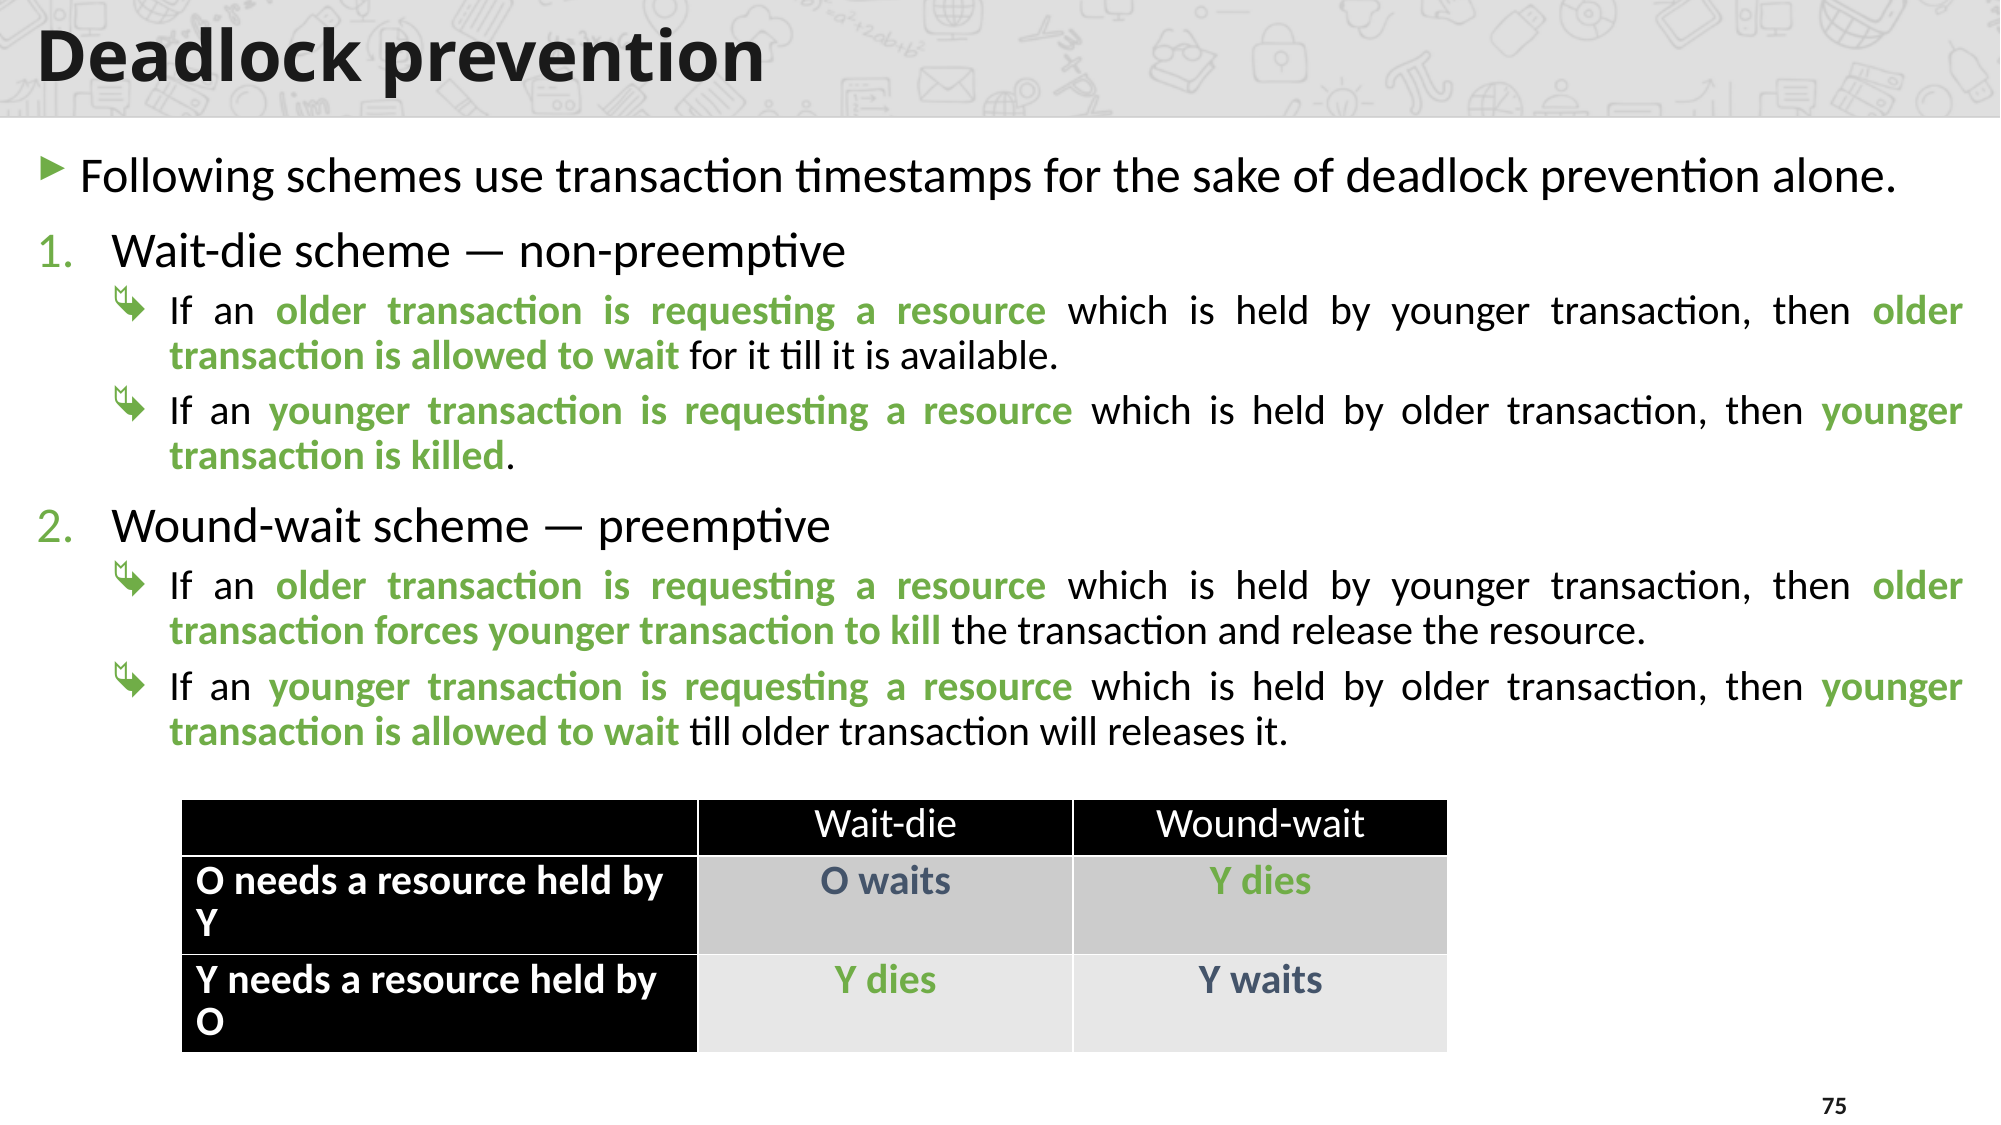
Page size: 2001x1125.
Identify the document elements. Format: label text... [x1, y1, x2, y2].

table_header Wound-wait [1074, 800, 1447, 855]
table_header [182, 800, 697, 855]
table_cell Y dies [699, 955, 1072, 1052]
table_cell O waits [699, 857, 1072, 954]
table_cell Y dies [1074, 857, 1447, 954]
table_cell O needs a resource held by Y [182, 857, 697, 954]
title Deadlock prevention [0, 0, 2000, 117]
table_cell Y needs a resource held by O [182, 955, 697, 1052]
list Following schemes use transaction timestamps for the sake of deadlock prevention alone. Wait-die scheme — non-preemptive If an older transaction is requesting a resource which is held by younger transaction, then older transaction is allowed to wait for it till it is available. If an younger transaction is requesting a resource which is held by older transaction, then younger transaction is killed. Wound-wait scheme — preemptive If an older transaction is requesting a resource which is held by younger transaction, then older transaction forces younger transaction to kill the transaction and release the resource. If an younger transaction is requesting a resource which is held by older transaction, then younger transaction is allowed to wait till older transaction will releases it. [21, 141, 1979, 1059]
table_header Wait-die [699, 800, 1072, 855]
table_cell Y waits [1074, 955, 1447, 1052]
